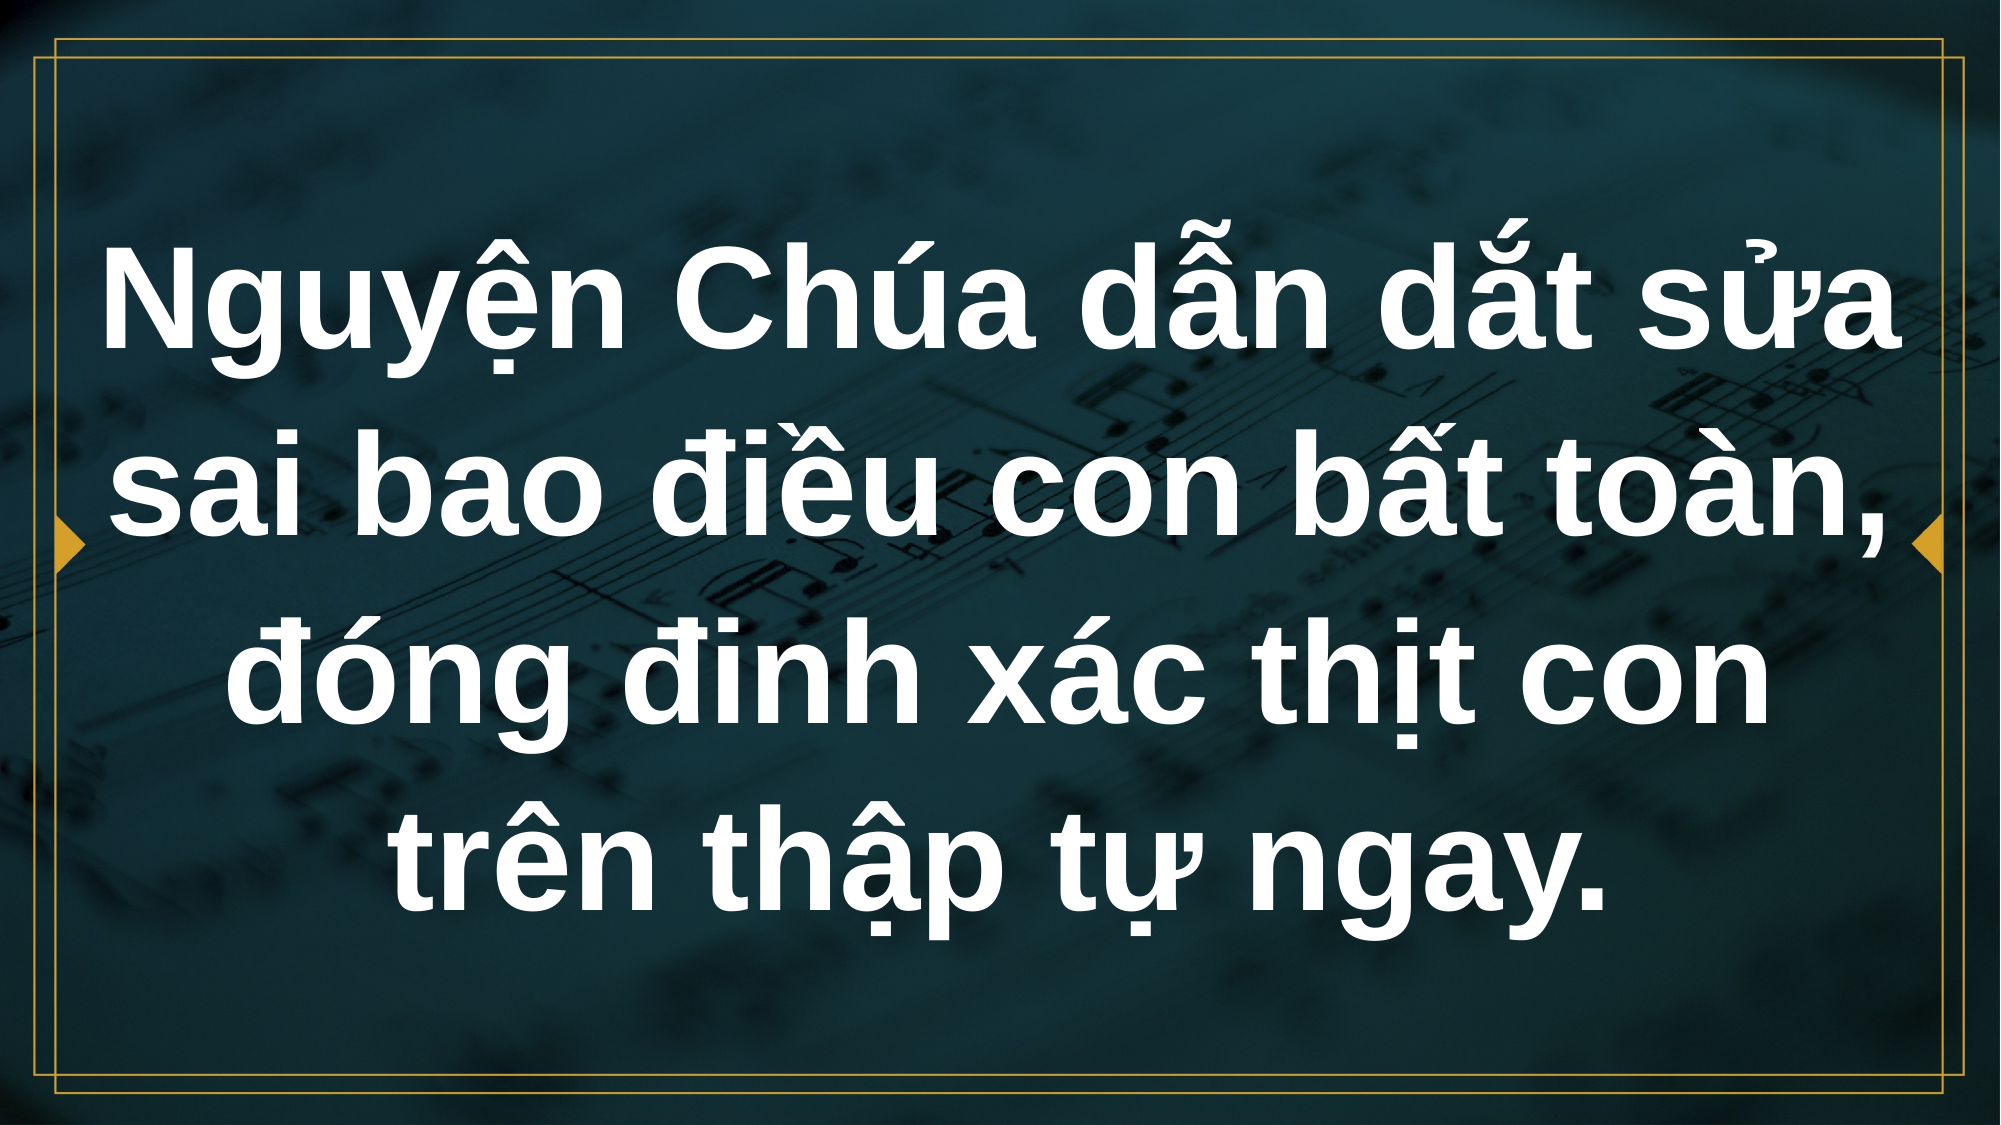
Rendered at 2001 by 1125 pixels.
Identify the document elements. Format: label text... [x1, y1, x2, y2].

picture [0, 0, 2000, 1125]
title Nguyện Chúa dẫn dắt sửa sai bao điều con bất toàn, đóng đinh xác thịt con trên thập tự ngay. [55, 53, 1945, 1077]
